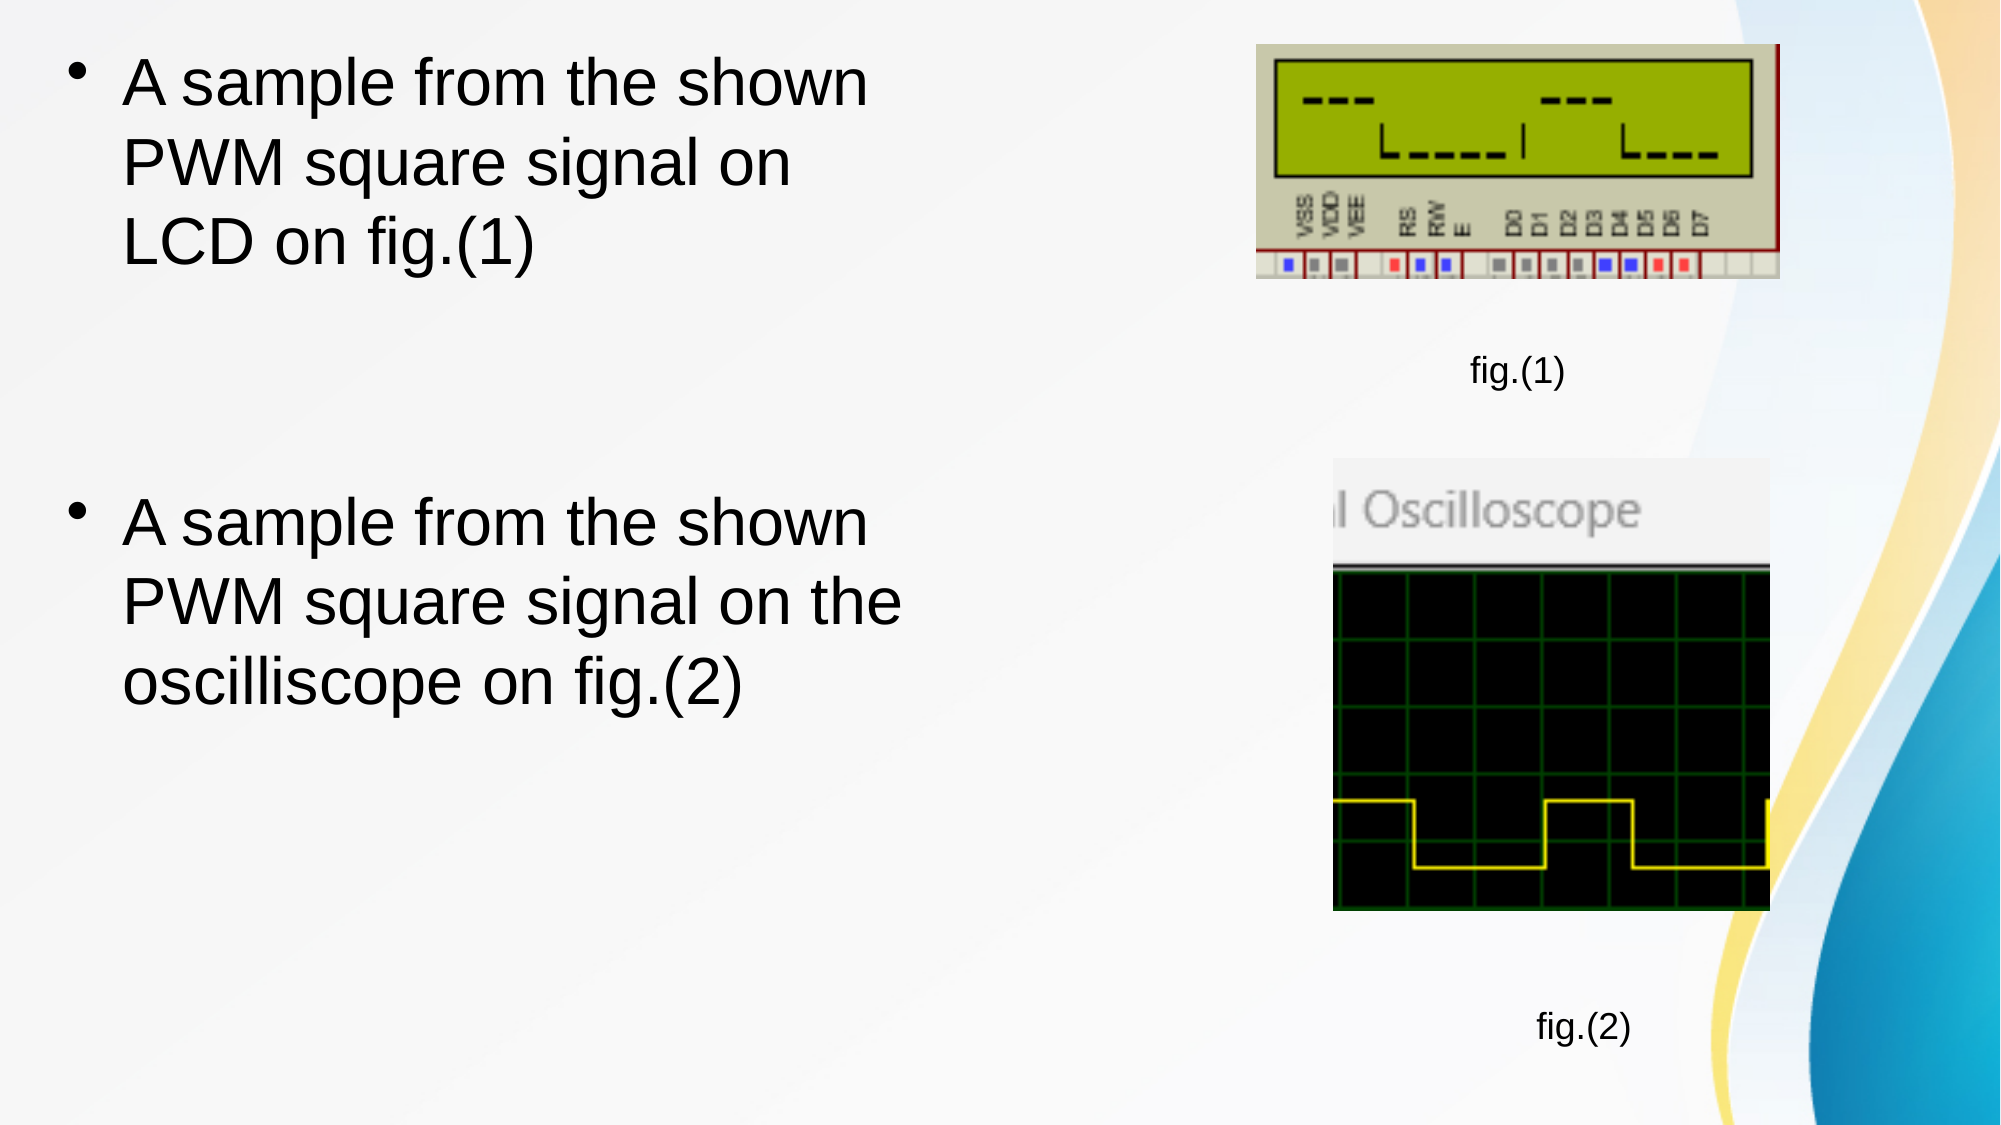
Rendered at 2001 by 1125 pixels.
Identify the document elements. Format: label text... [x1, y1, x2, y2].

text_box fig.(1) [1455, 338, 1581, 398]
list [1256, 44, 1780, 279]
list A sample from the shown PWM square signal on LCD on fig.(1) A sample from the shown PWM square signal on the oscilliscope on fig.(2) [51, 30, 936, 844]
text_box fig.(2) [1521, 994, 1647, 1055]
picture [0, 0, 2001, 1125]
